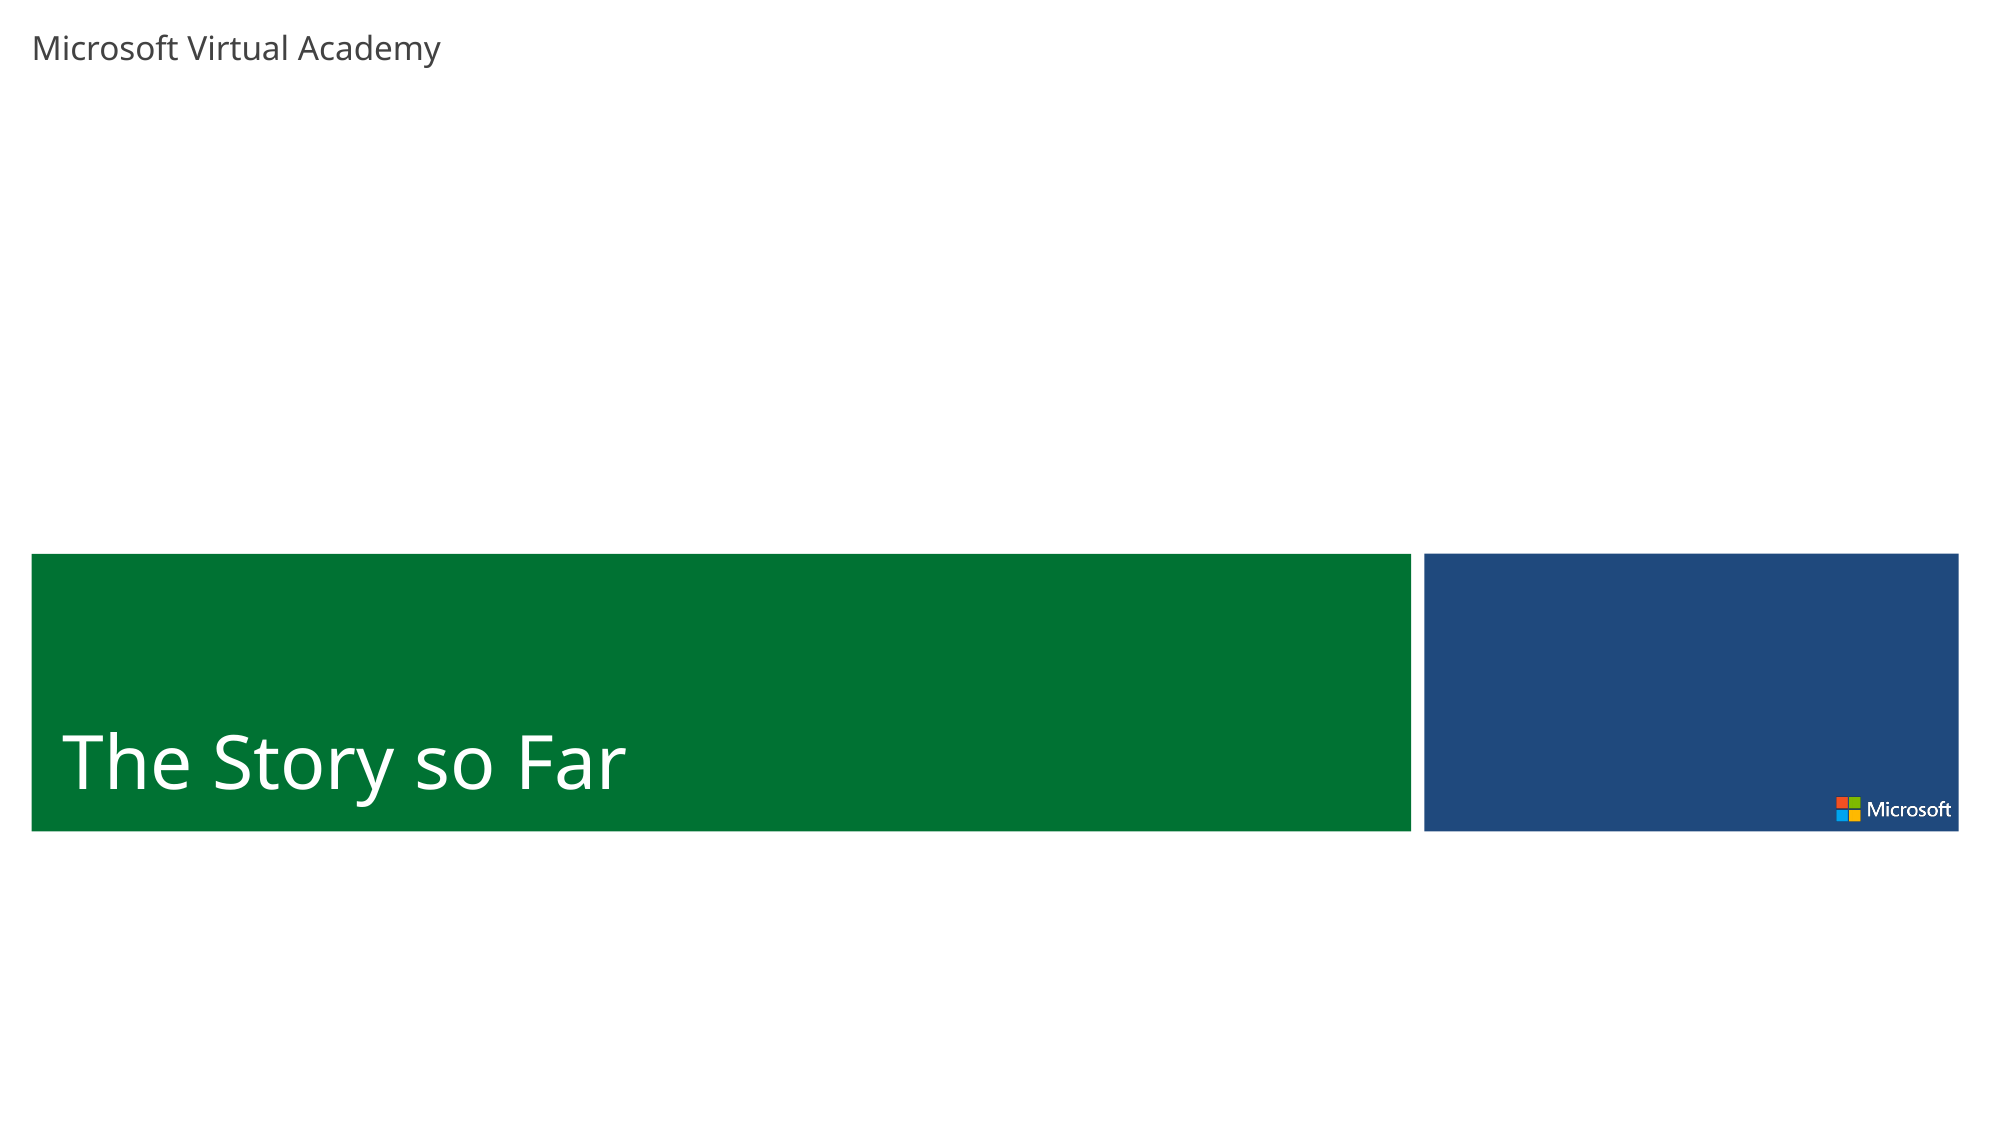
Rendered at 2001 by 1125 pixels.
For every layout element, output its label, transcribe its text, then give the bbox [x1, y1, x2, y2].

list The Story so Far [47, 568, 1396, 813]
picture [1834, 790, 1956, 827]
